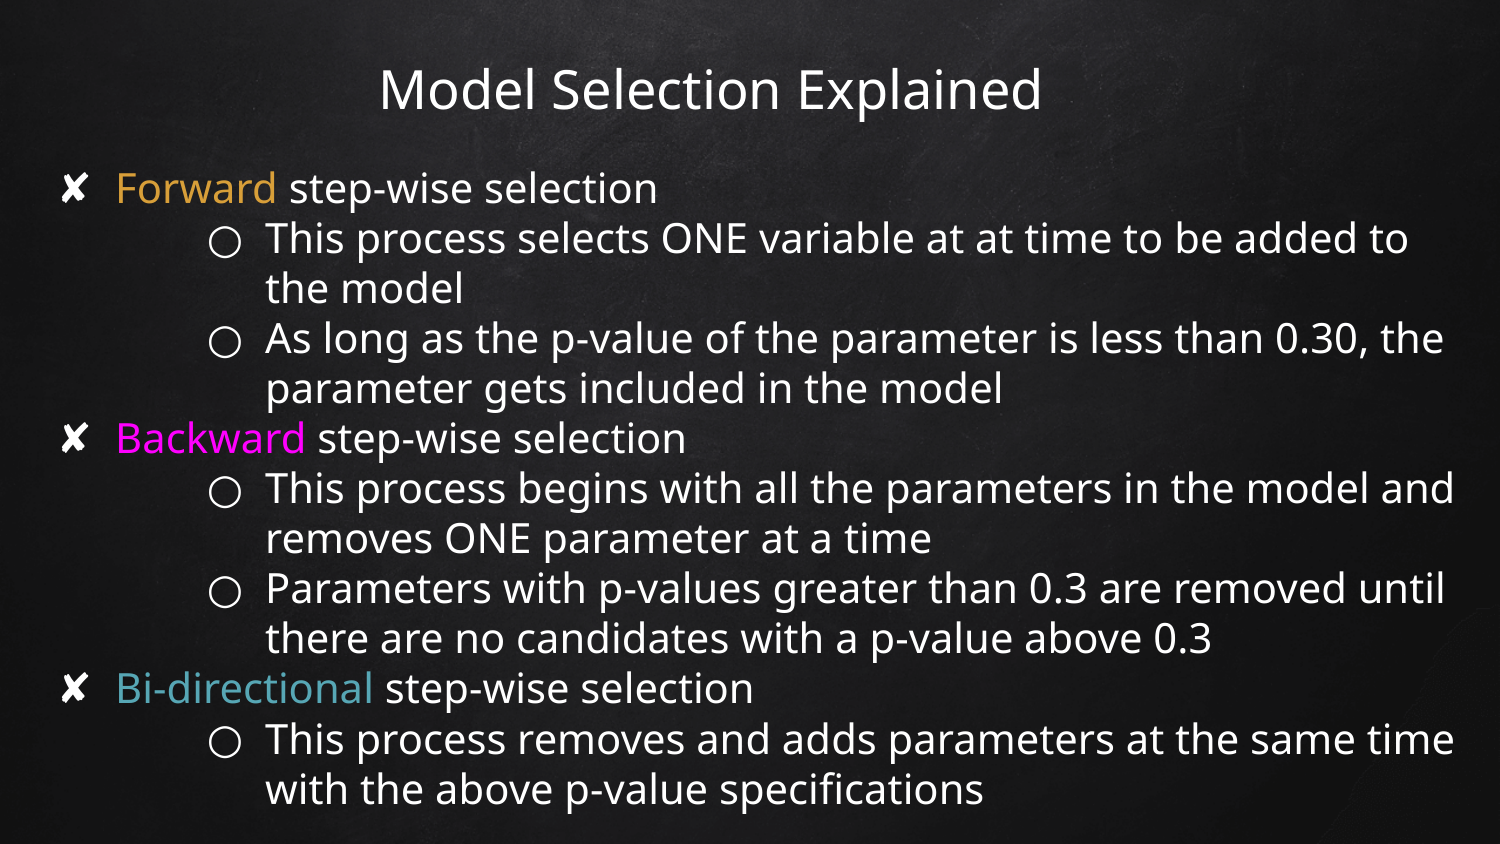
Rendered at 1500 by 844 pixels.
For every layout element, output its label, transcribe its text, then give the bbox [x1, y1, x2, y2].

title Model Selection Explained [314, 39, 1109, 147]
list Forward step-wise selection This process selects ONE variable at at time to be added to the model As long as the p-value of the parameter is less than 0.30, the parameter gets included in the model Backward step-wise selection This process begins with all the parameters in the model and removes ONE parameter at a time Parameters with p-values greater than 0.3 are removed until there are no candidates with a p-value above 0.3 Bi-directional step-wise selection This process removes and adds parameters at the same time with the above p-value specifications [25, 147, 1475, 806]
picture [0, 0, 1500, 844]
